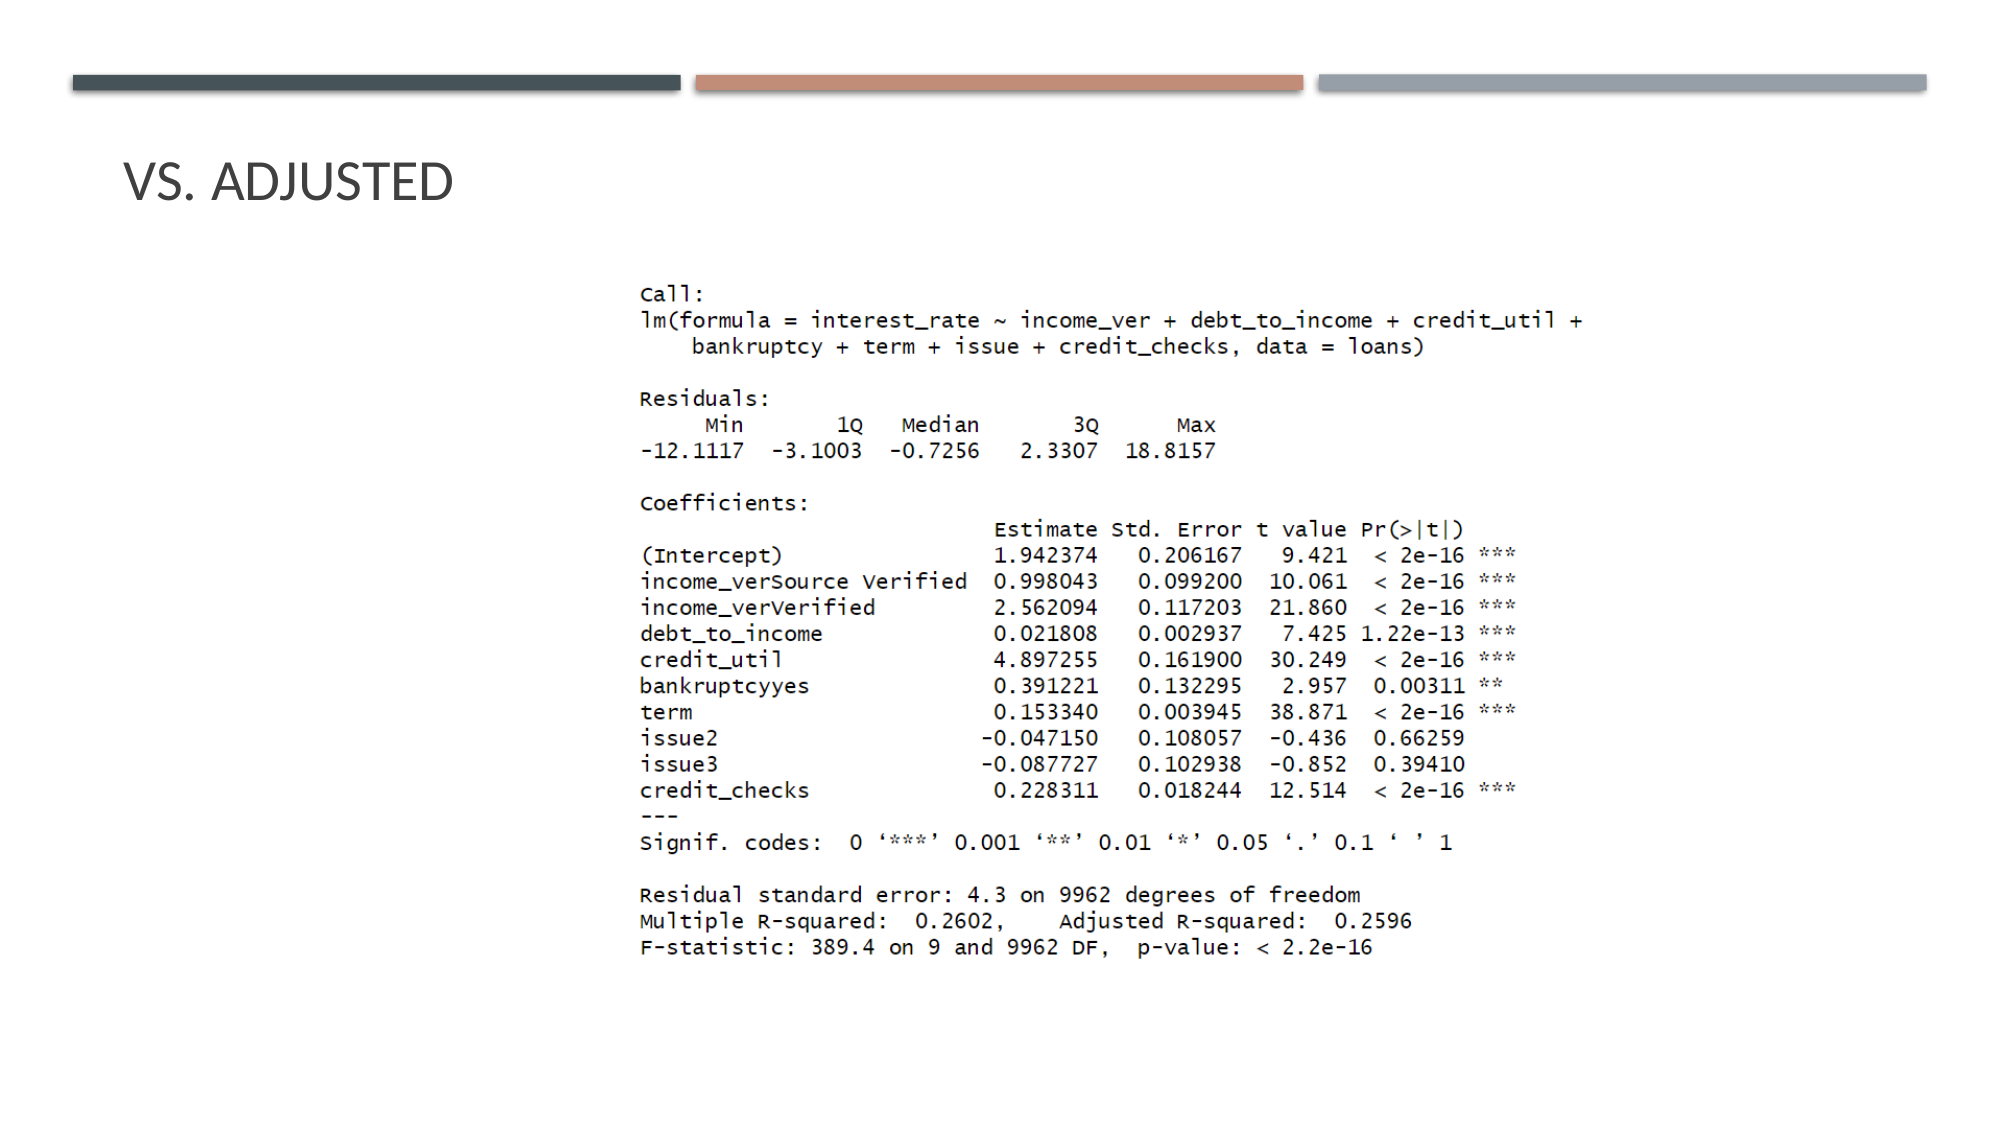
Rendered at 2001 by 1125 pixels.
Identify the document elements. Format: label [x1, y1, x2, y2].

list [623, 266, 1626, 989]
